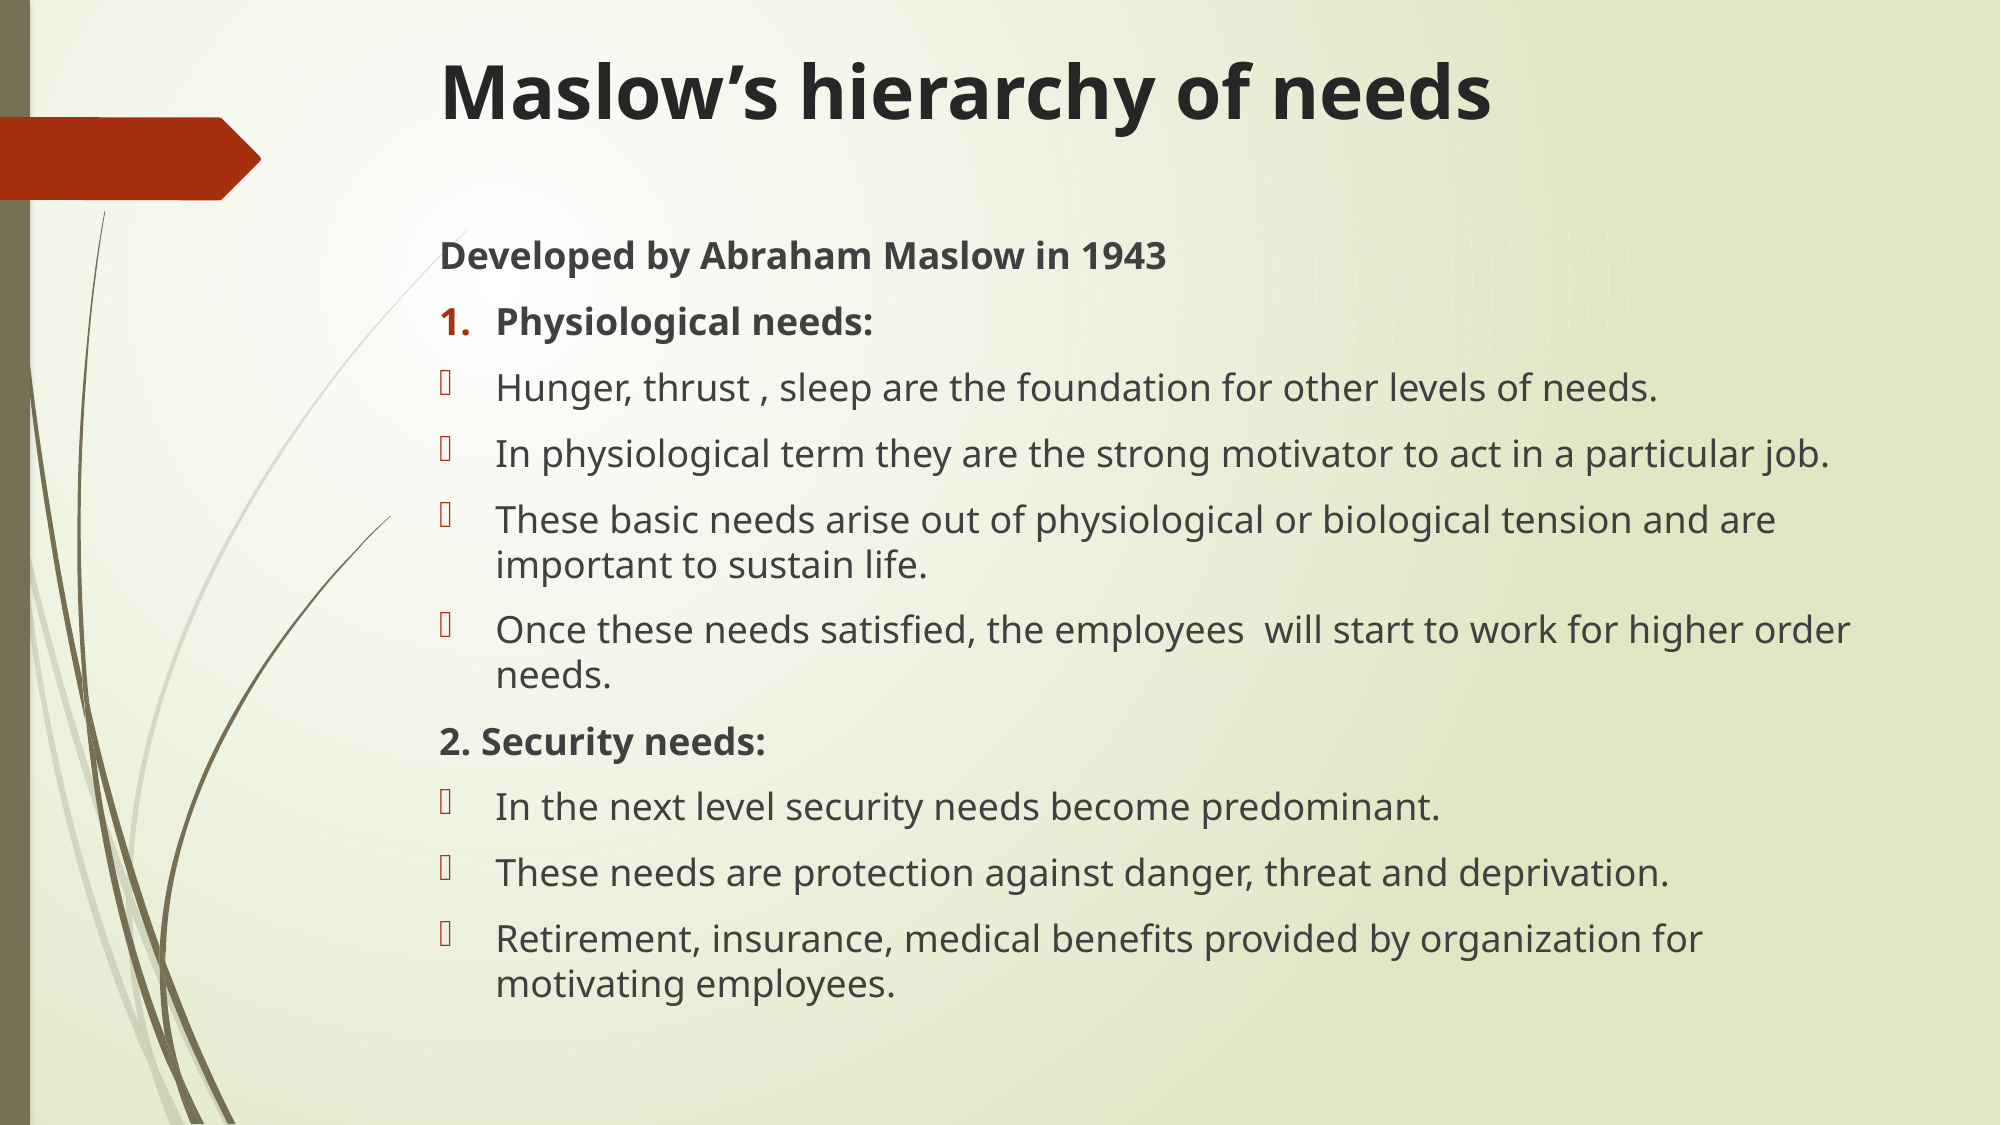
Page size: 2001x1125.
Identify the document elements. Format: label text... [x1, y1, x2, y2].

list Developed by Abraham Maslow in 1943 Physiological needs: Hunger, thrust , sleep are the foundation for other levels of needs. In physiological term they are the strong motivator to act in a particular job. These basic needs arise out of physiological or biological tension and are important to sustain life. Once these needs satisfied, the employees will start to work for higher order needs. 2. Security needs: In the next level security needs become predominant. These needs are protection against danger, threat and deprivation. Retirement, insurance, medical benefits provided by organization for motivating employees. [424, 224, 1887, 1077]
title Maslow’s hierarchy of needs [424, 37, 1887, 224]
